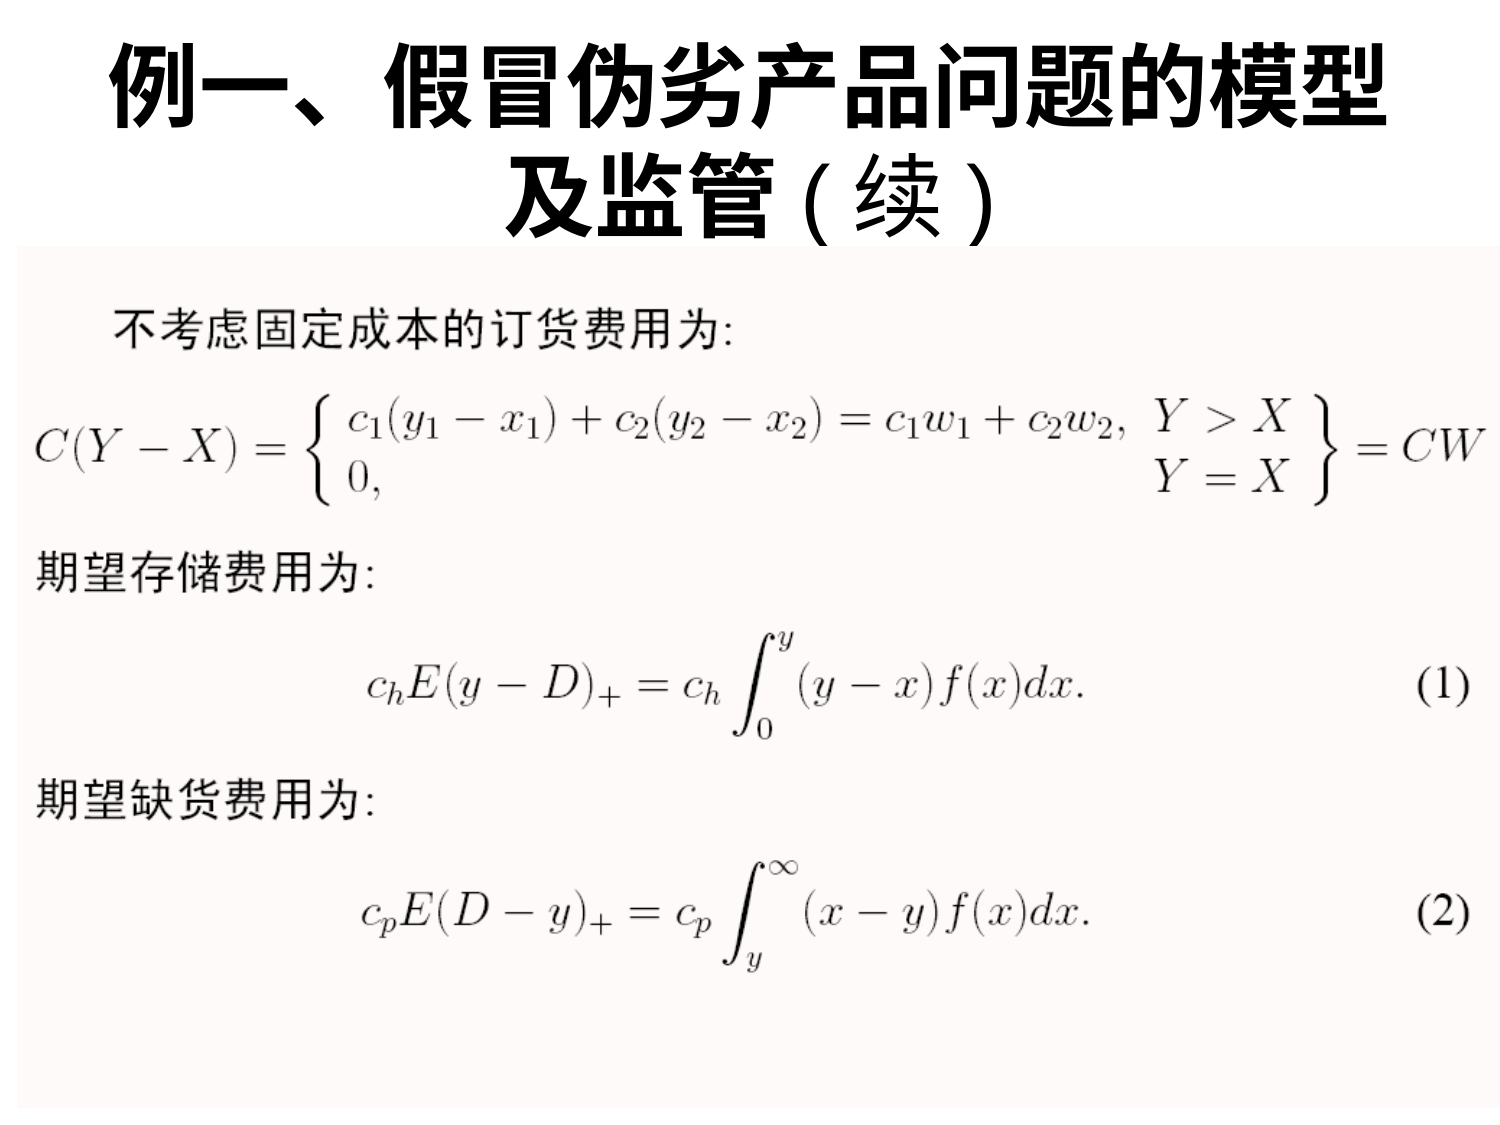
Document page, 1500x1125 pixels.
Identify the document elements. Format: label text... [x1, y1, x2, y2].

title 例一、假冒伪劣产品问题的模型及监管(续) [74, 44, 1426, 233]
picture [17, 245, 1500, 1109]
